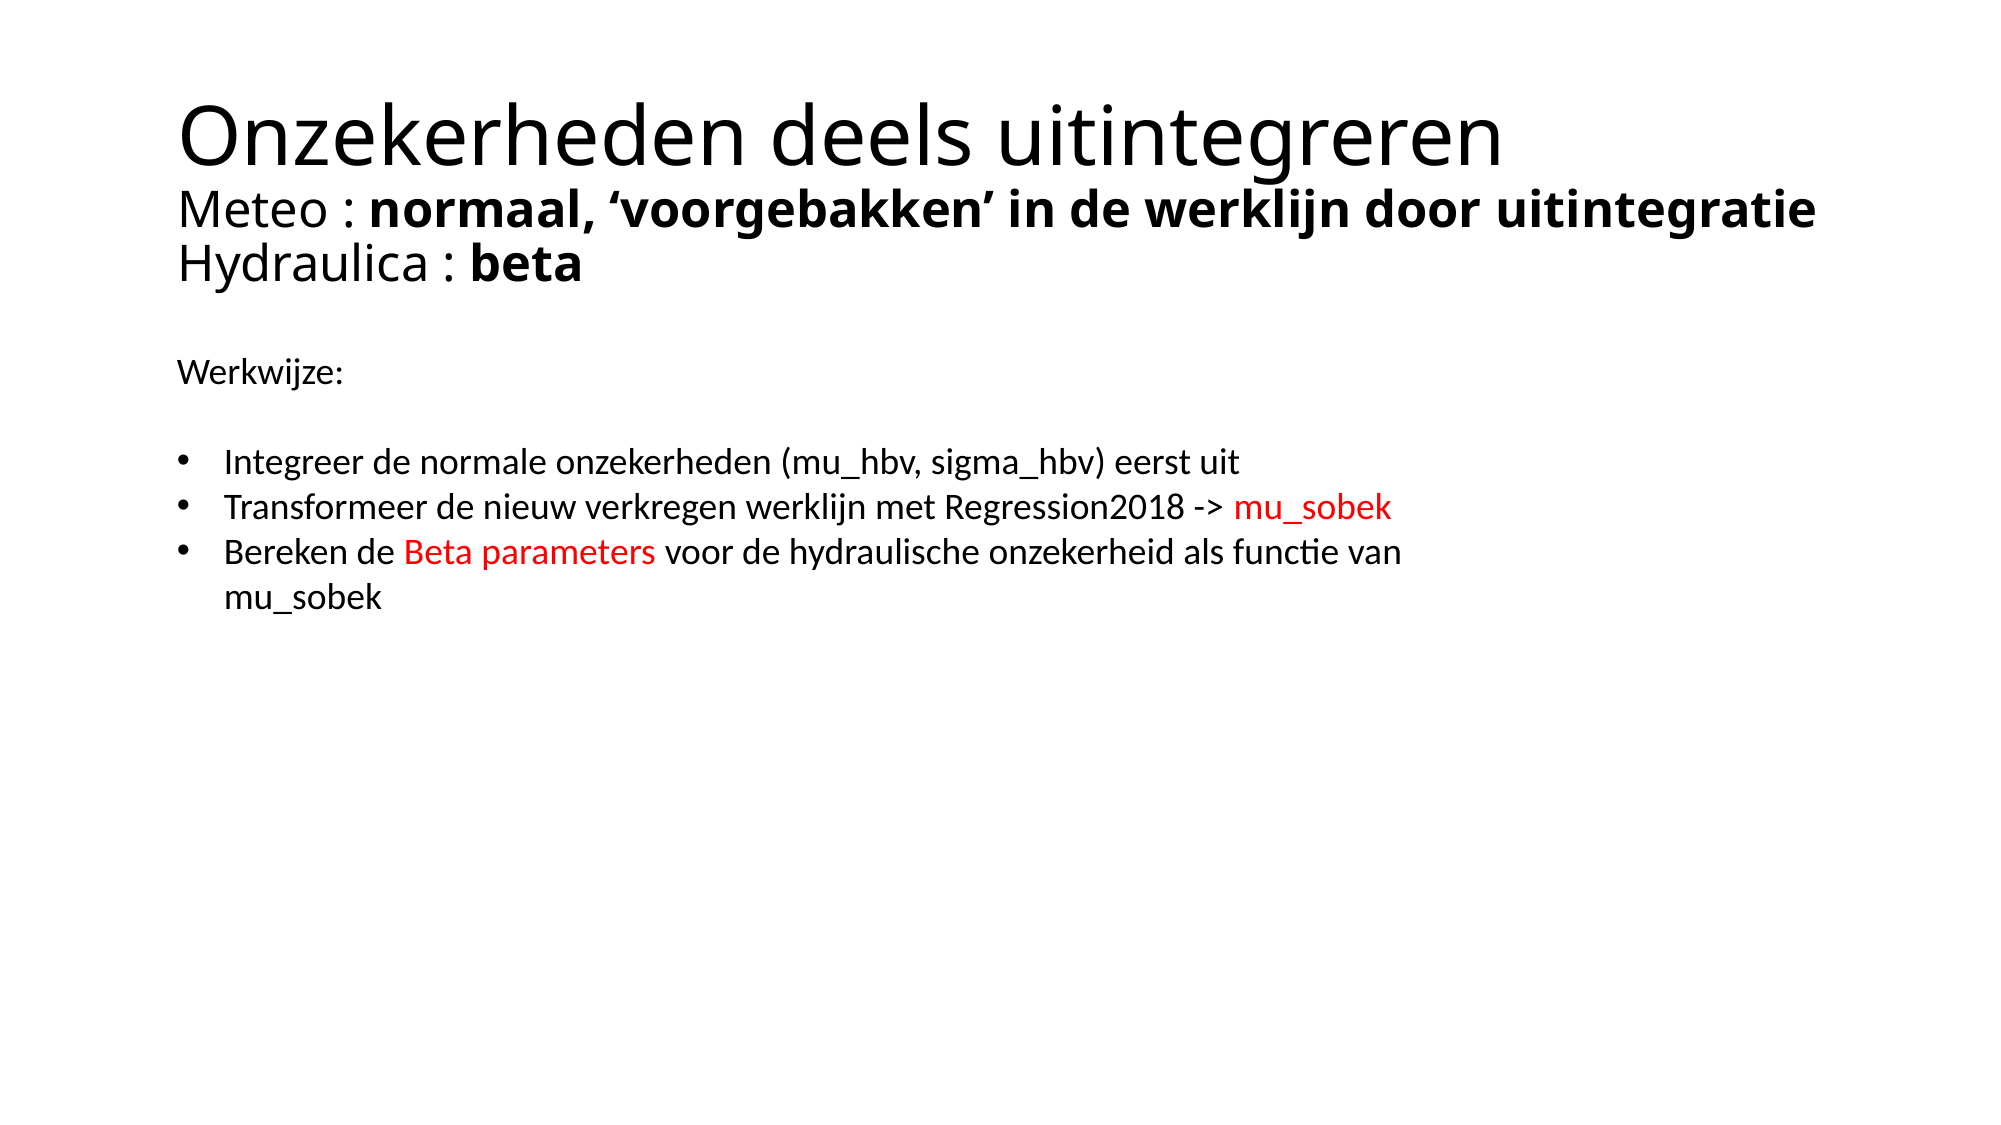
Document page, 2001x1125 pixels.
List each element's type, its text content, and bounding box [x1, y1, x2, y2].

text_box Werkwijze: Integreer de normale onzekerheden (mu_hbv, sigma_hbv) eerst uit Transformeer de nieuw verkregen werklijn met Regression2018 -> mu_sobek Bereken de Beta parameters voor de hydraulische onzekerheid als functie van mu_sobek [162, 339, 1488, 625]
text_box Onzekerheden deels uitintegreren Meteo : normaal, ‘voorgebakken’ in de werklijn door uitintegratie Hydraulica : beta [162, 84, 1888, 303]
